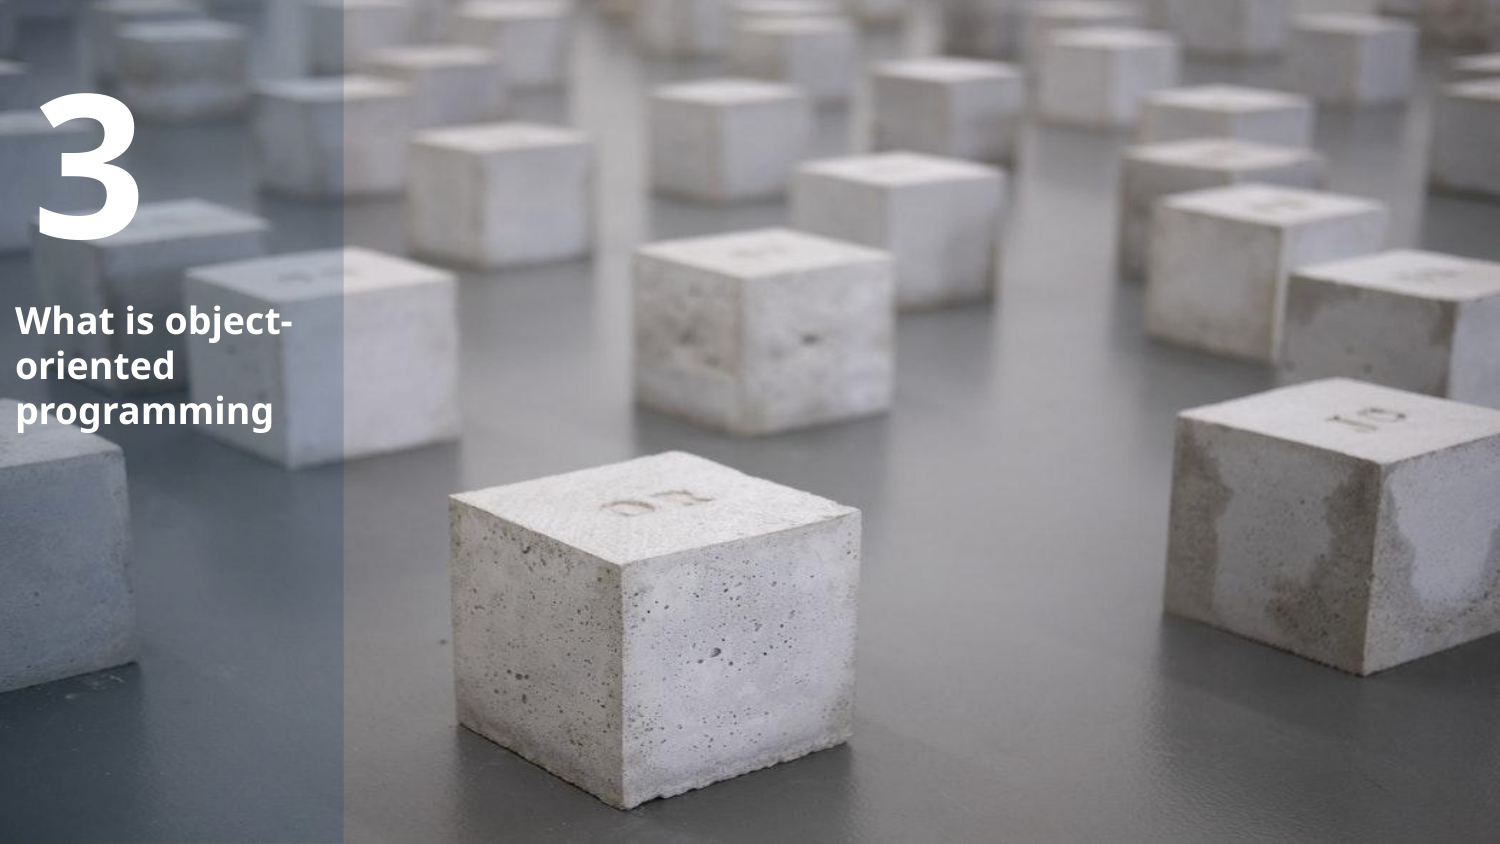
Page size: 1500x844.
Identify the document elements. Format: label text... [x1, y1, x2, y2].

title What is object-oriented programming [0, 282, 342, 538]
picture [0, 0, 1500, 844]
slide_number 3 [17, 23, 315, 230]
